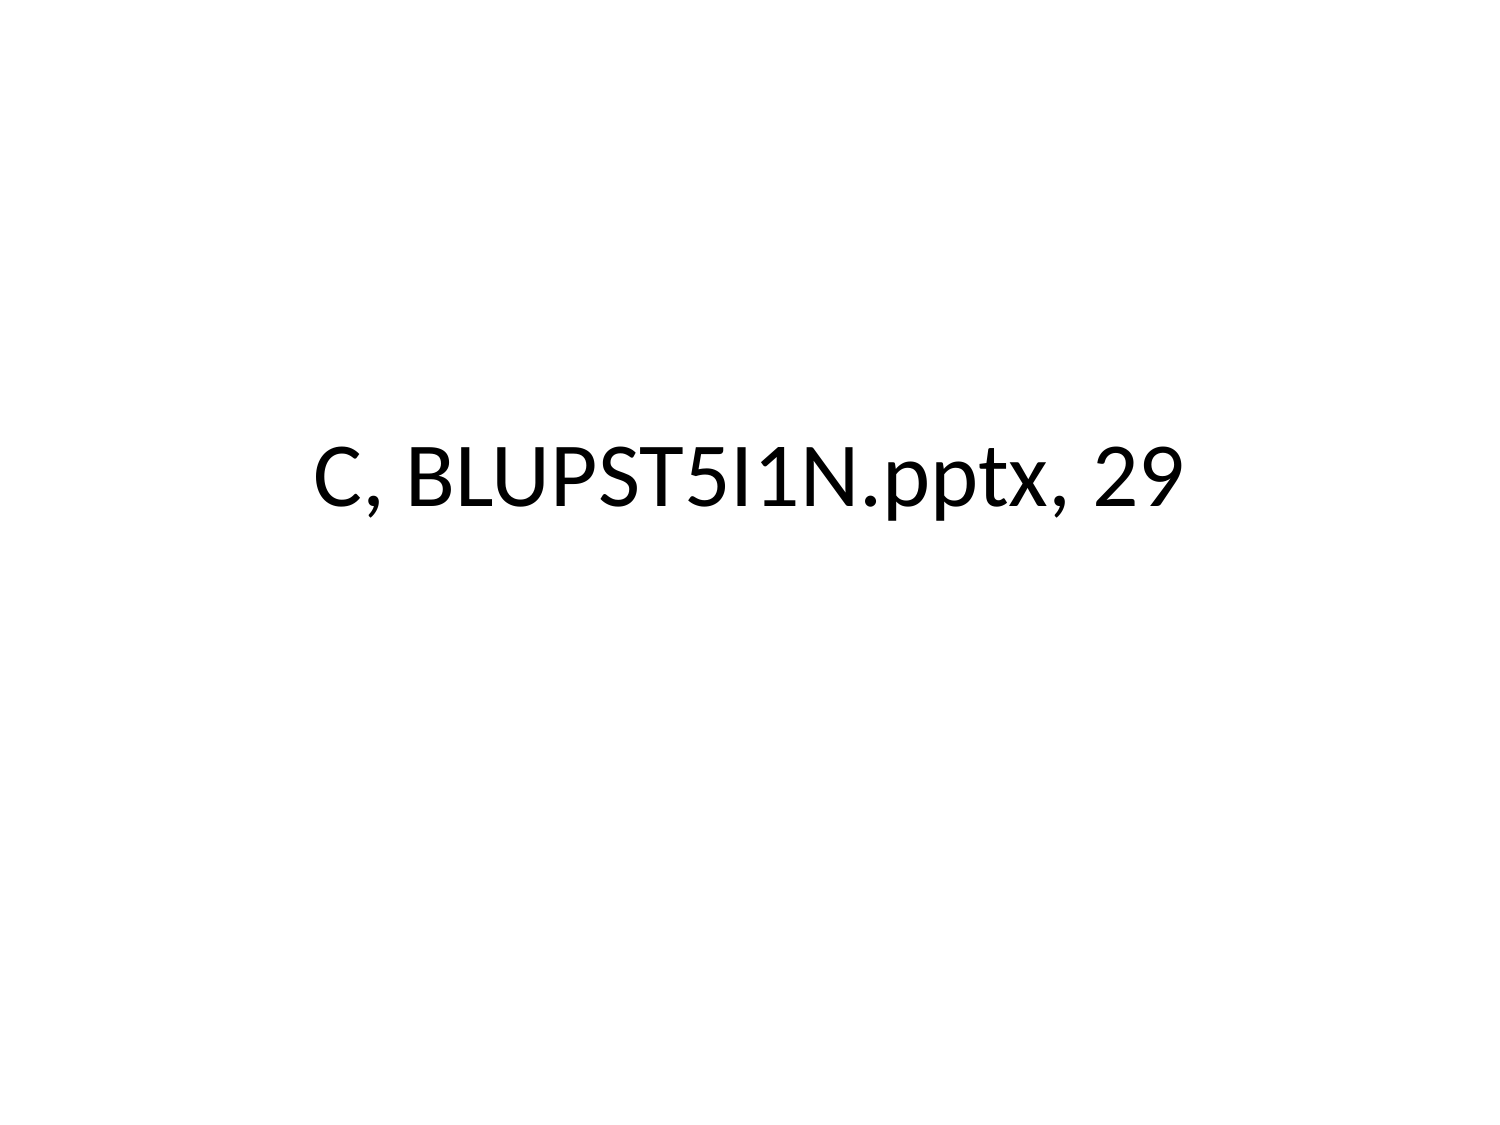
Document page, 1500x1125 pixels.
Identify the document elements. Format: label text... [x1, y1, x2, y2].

title C, BLUPST5I1N.pptx, 29 [112, 349, 1388, 591]
